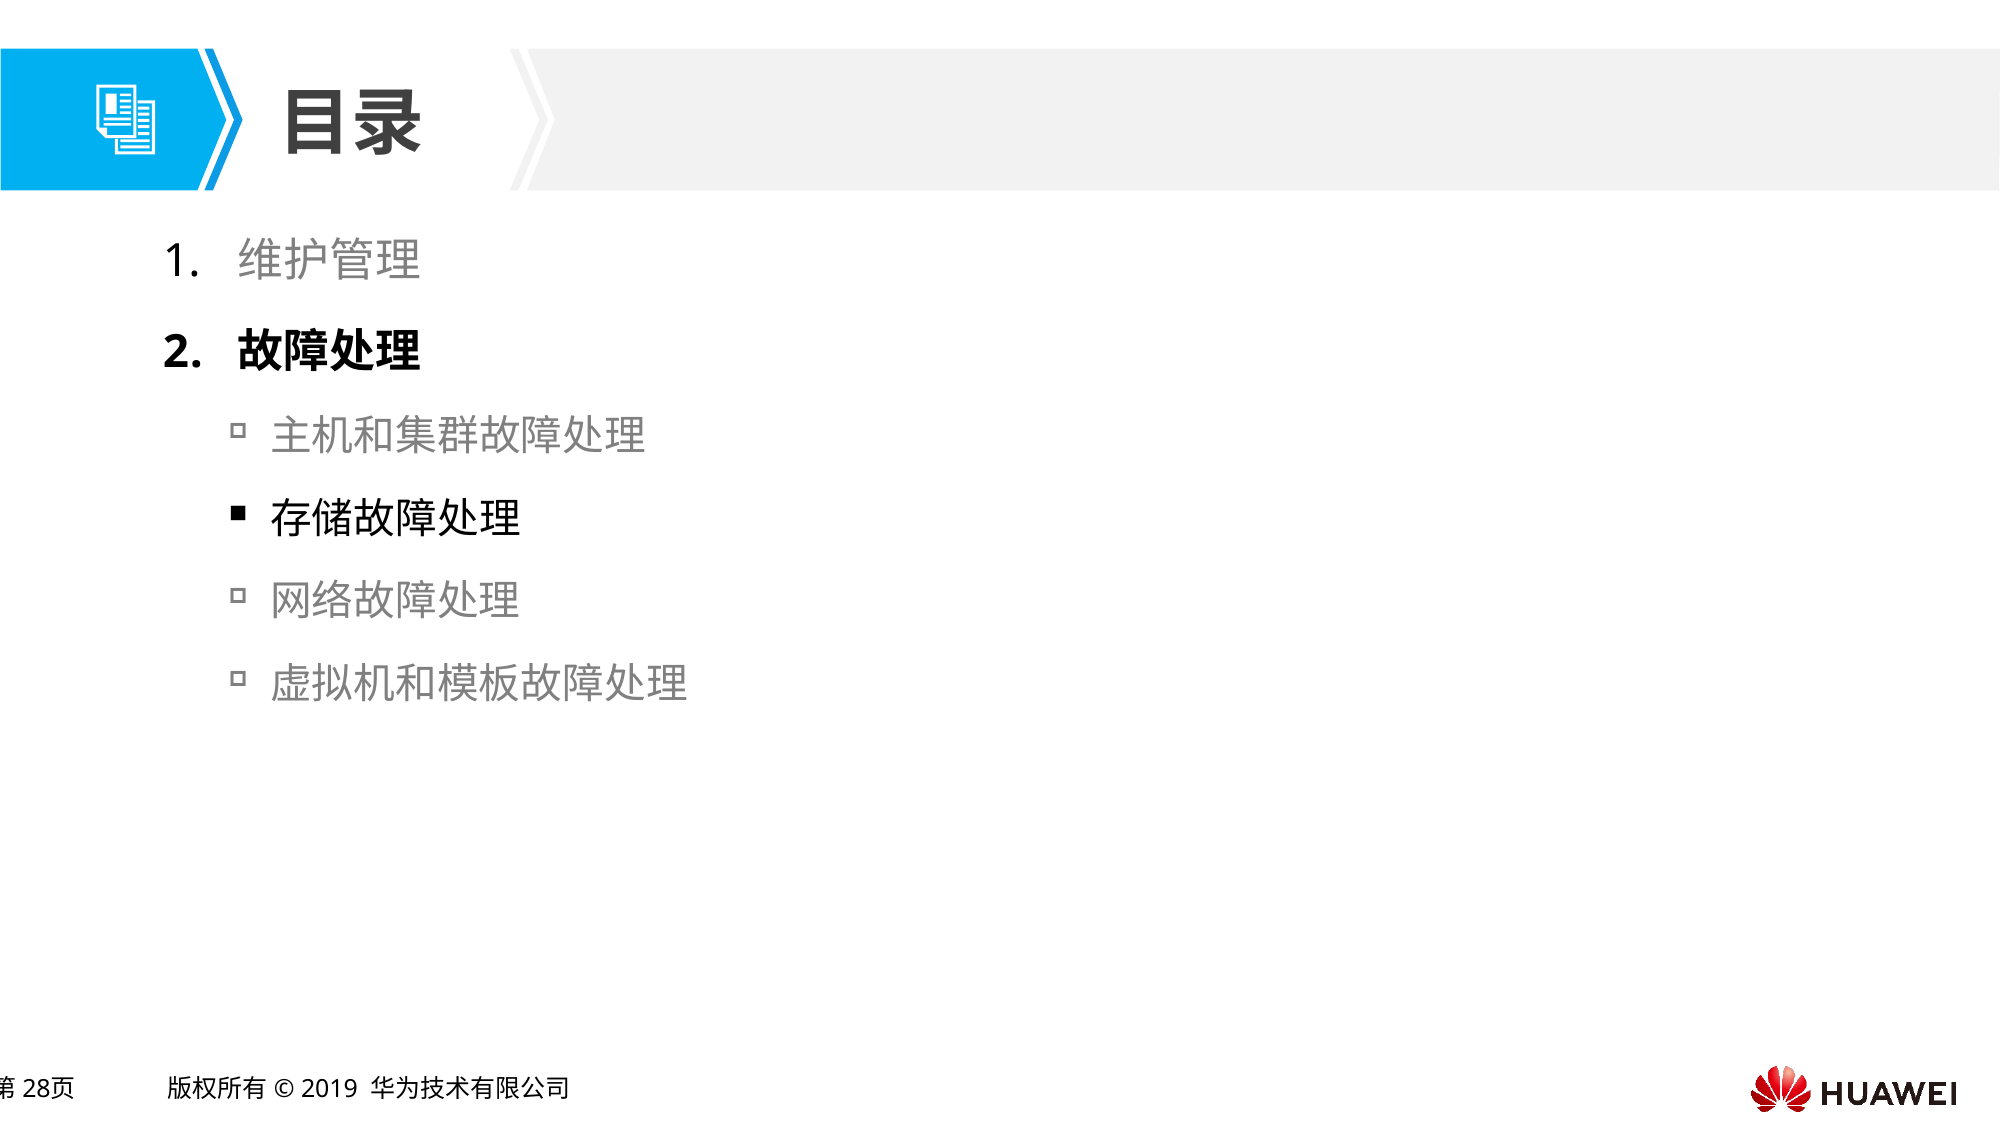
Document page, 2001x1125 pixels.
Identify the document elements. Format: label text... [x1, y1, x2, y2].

list 维护管理 故障处理 主机和集群故障处理 存储故障处理 网络故障处理 虚拟机和模板故障处理 [149, 202, 1882, 971]
picture [1751, 1066, 1956, 1112]
